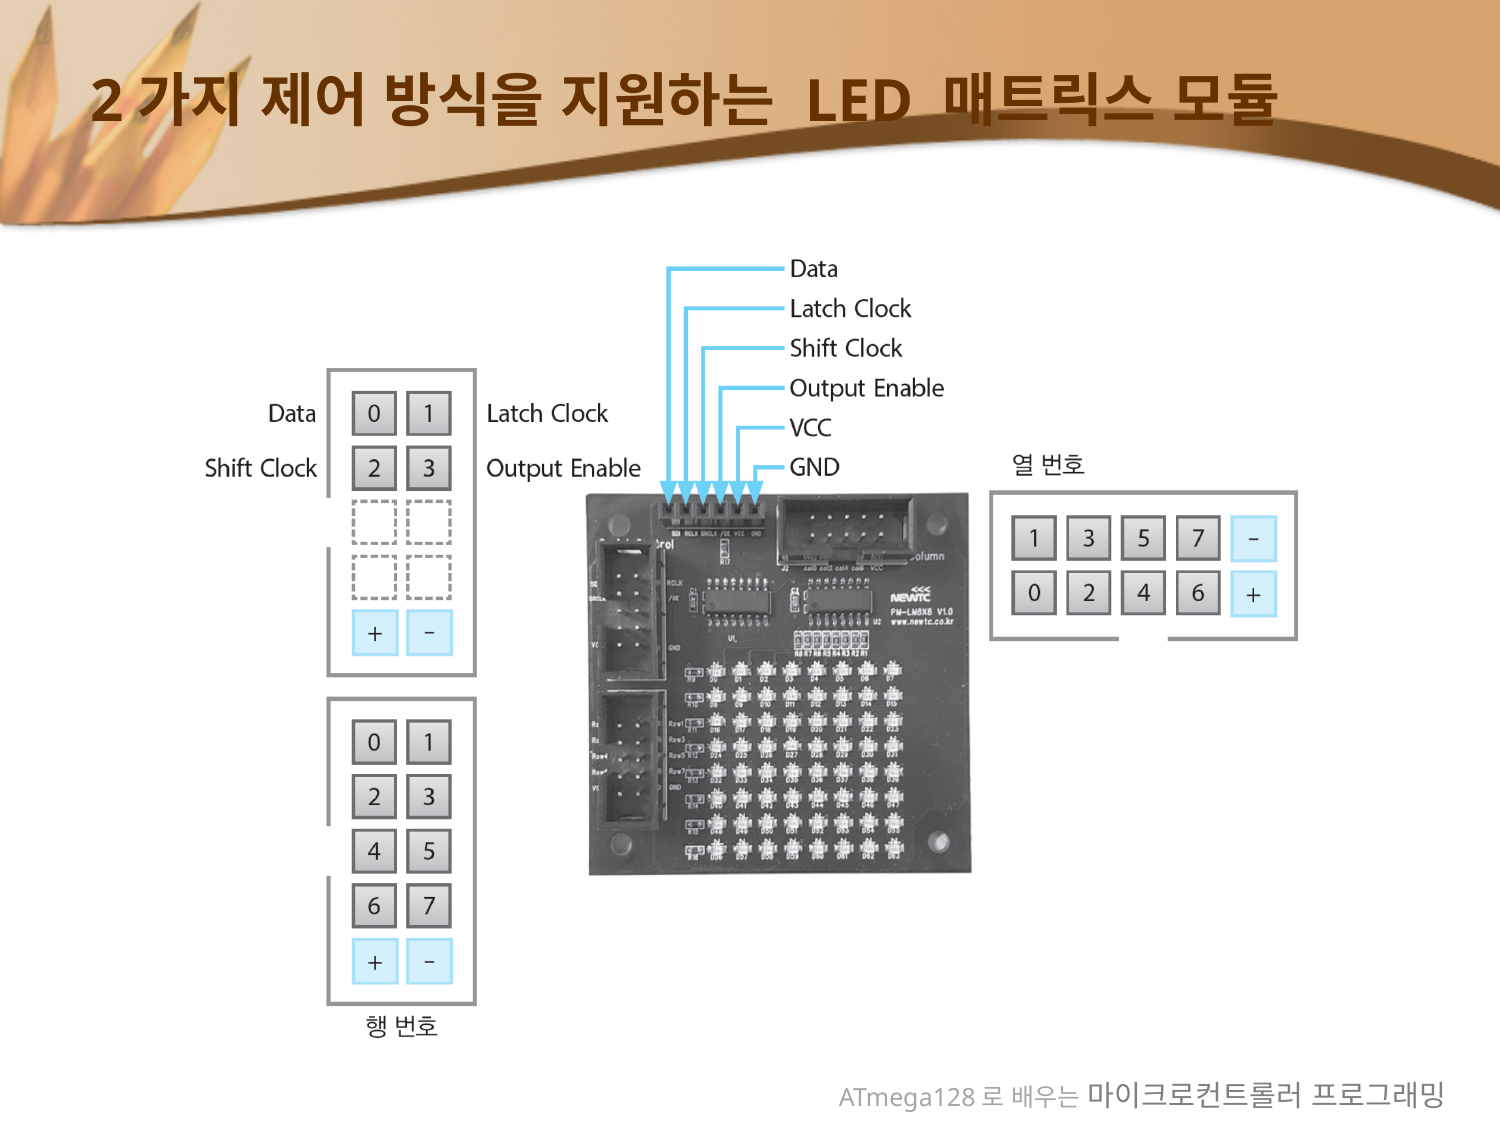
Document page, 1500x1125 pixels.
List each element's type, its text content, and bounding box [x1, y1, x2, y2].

picture [0, 0, 1500, 1125]
title 2가지 제어 방식을 지원하는 LED 매트릭스 모듈 [75, 47, 1376, 150]
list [199, 255, 1301, 1048]
